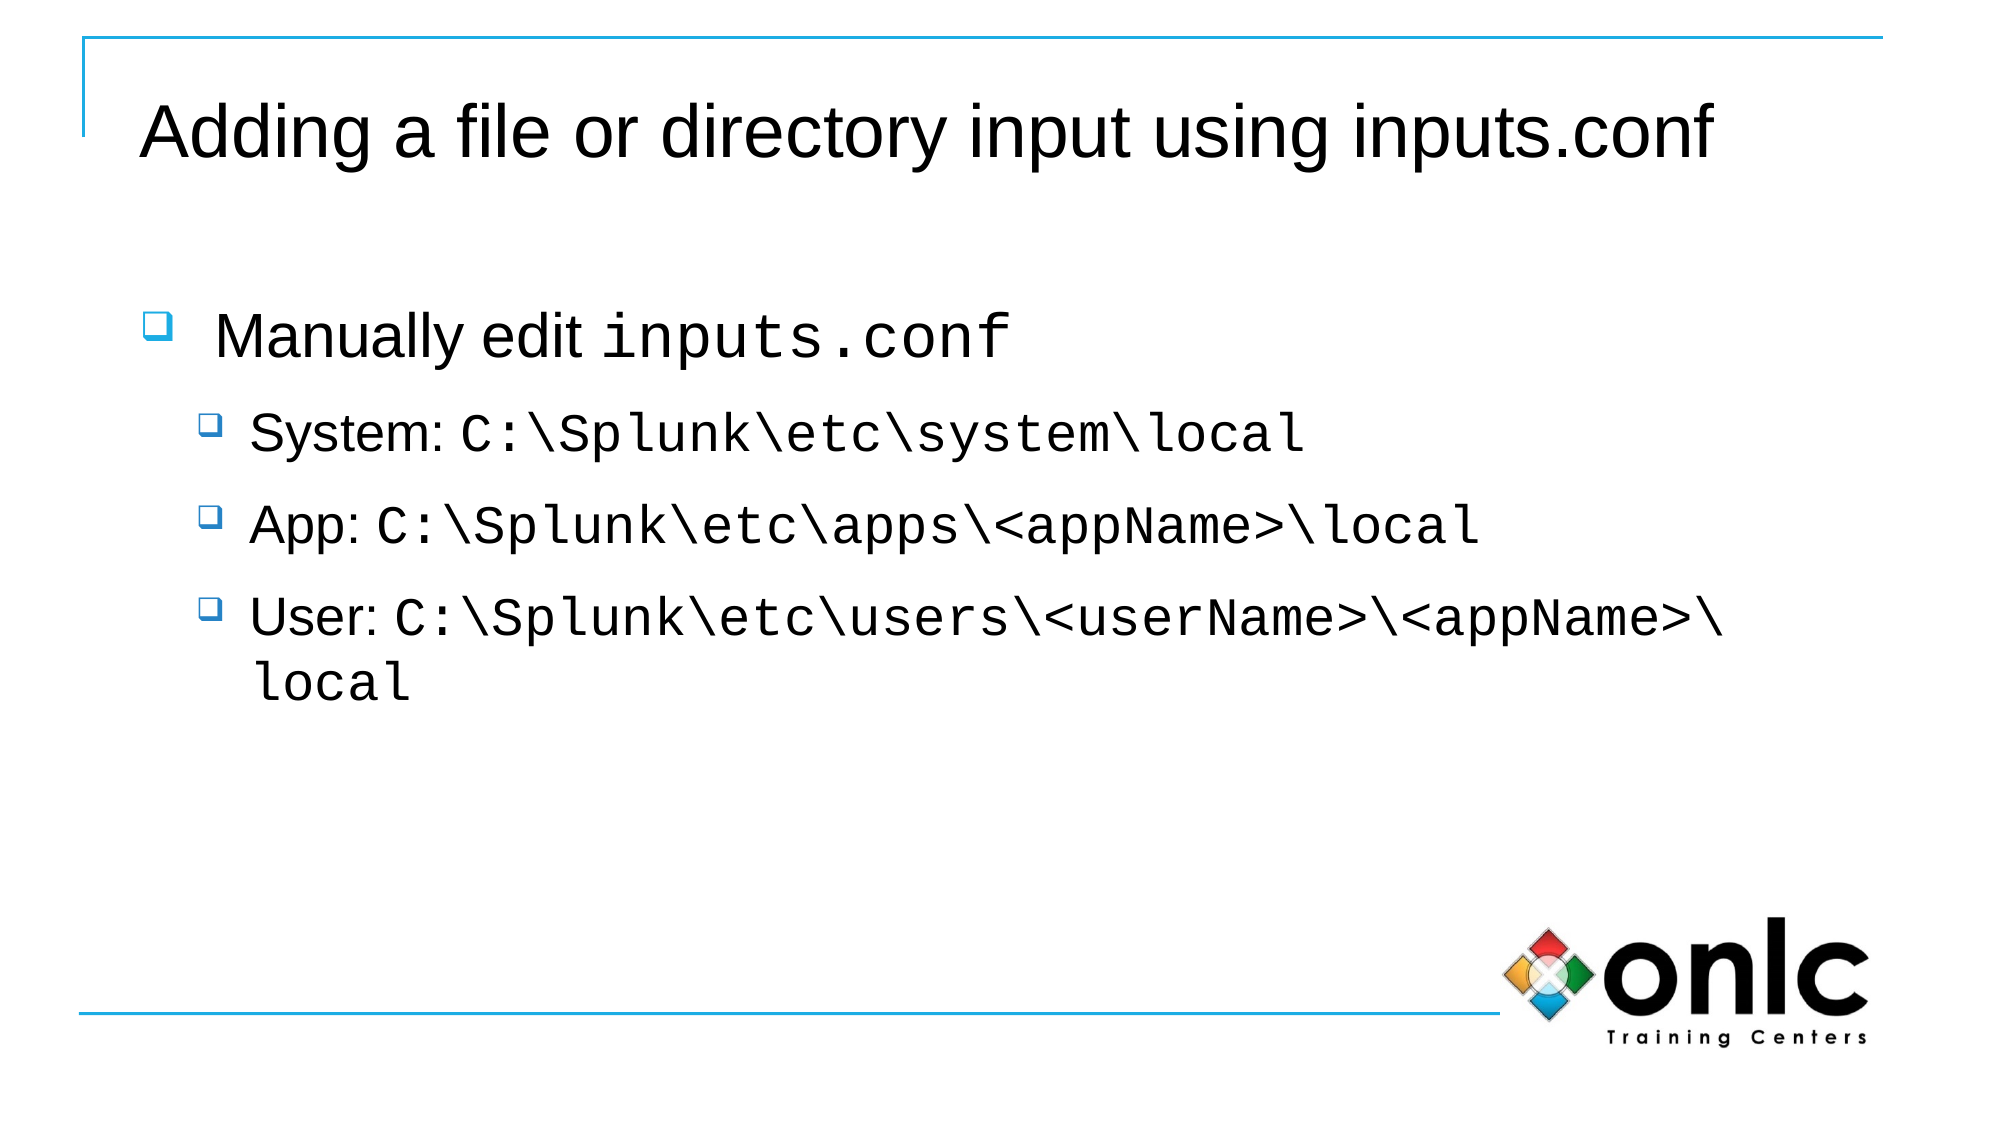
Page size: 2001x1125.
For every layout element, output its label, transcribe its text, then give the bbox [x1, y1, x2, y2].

list Manually edit inputs.conf System: C:\Splunk\etc\system\local App: C:\Splunk\etc\apps\<appName>\local User: C:\Splunk\etc\users\<userName>\<appName>\local [125, 287, 1875, 900]
title Adding a file or directory input using inputs.conf [125, 75, 1875, 262]
picture [1500, 912, 1875, 1059]
